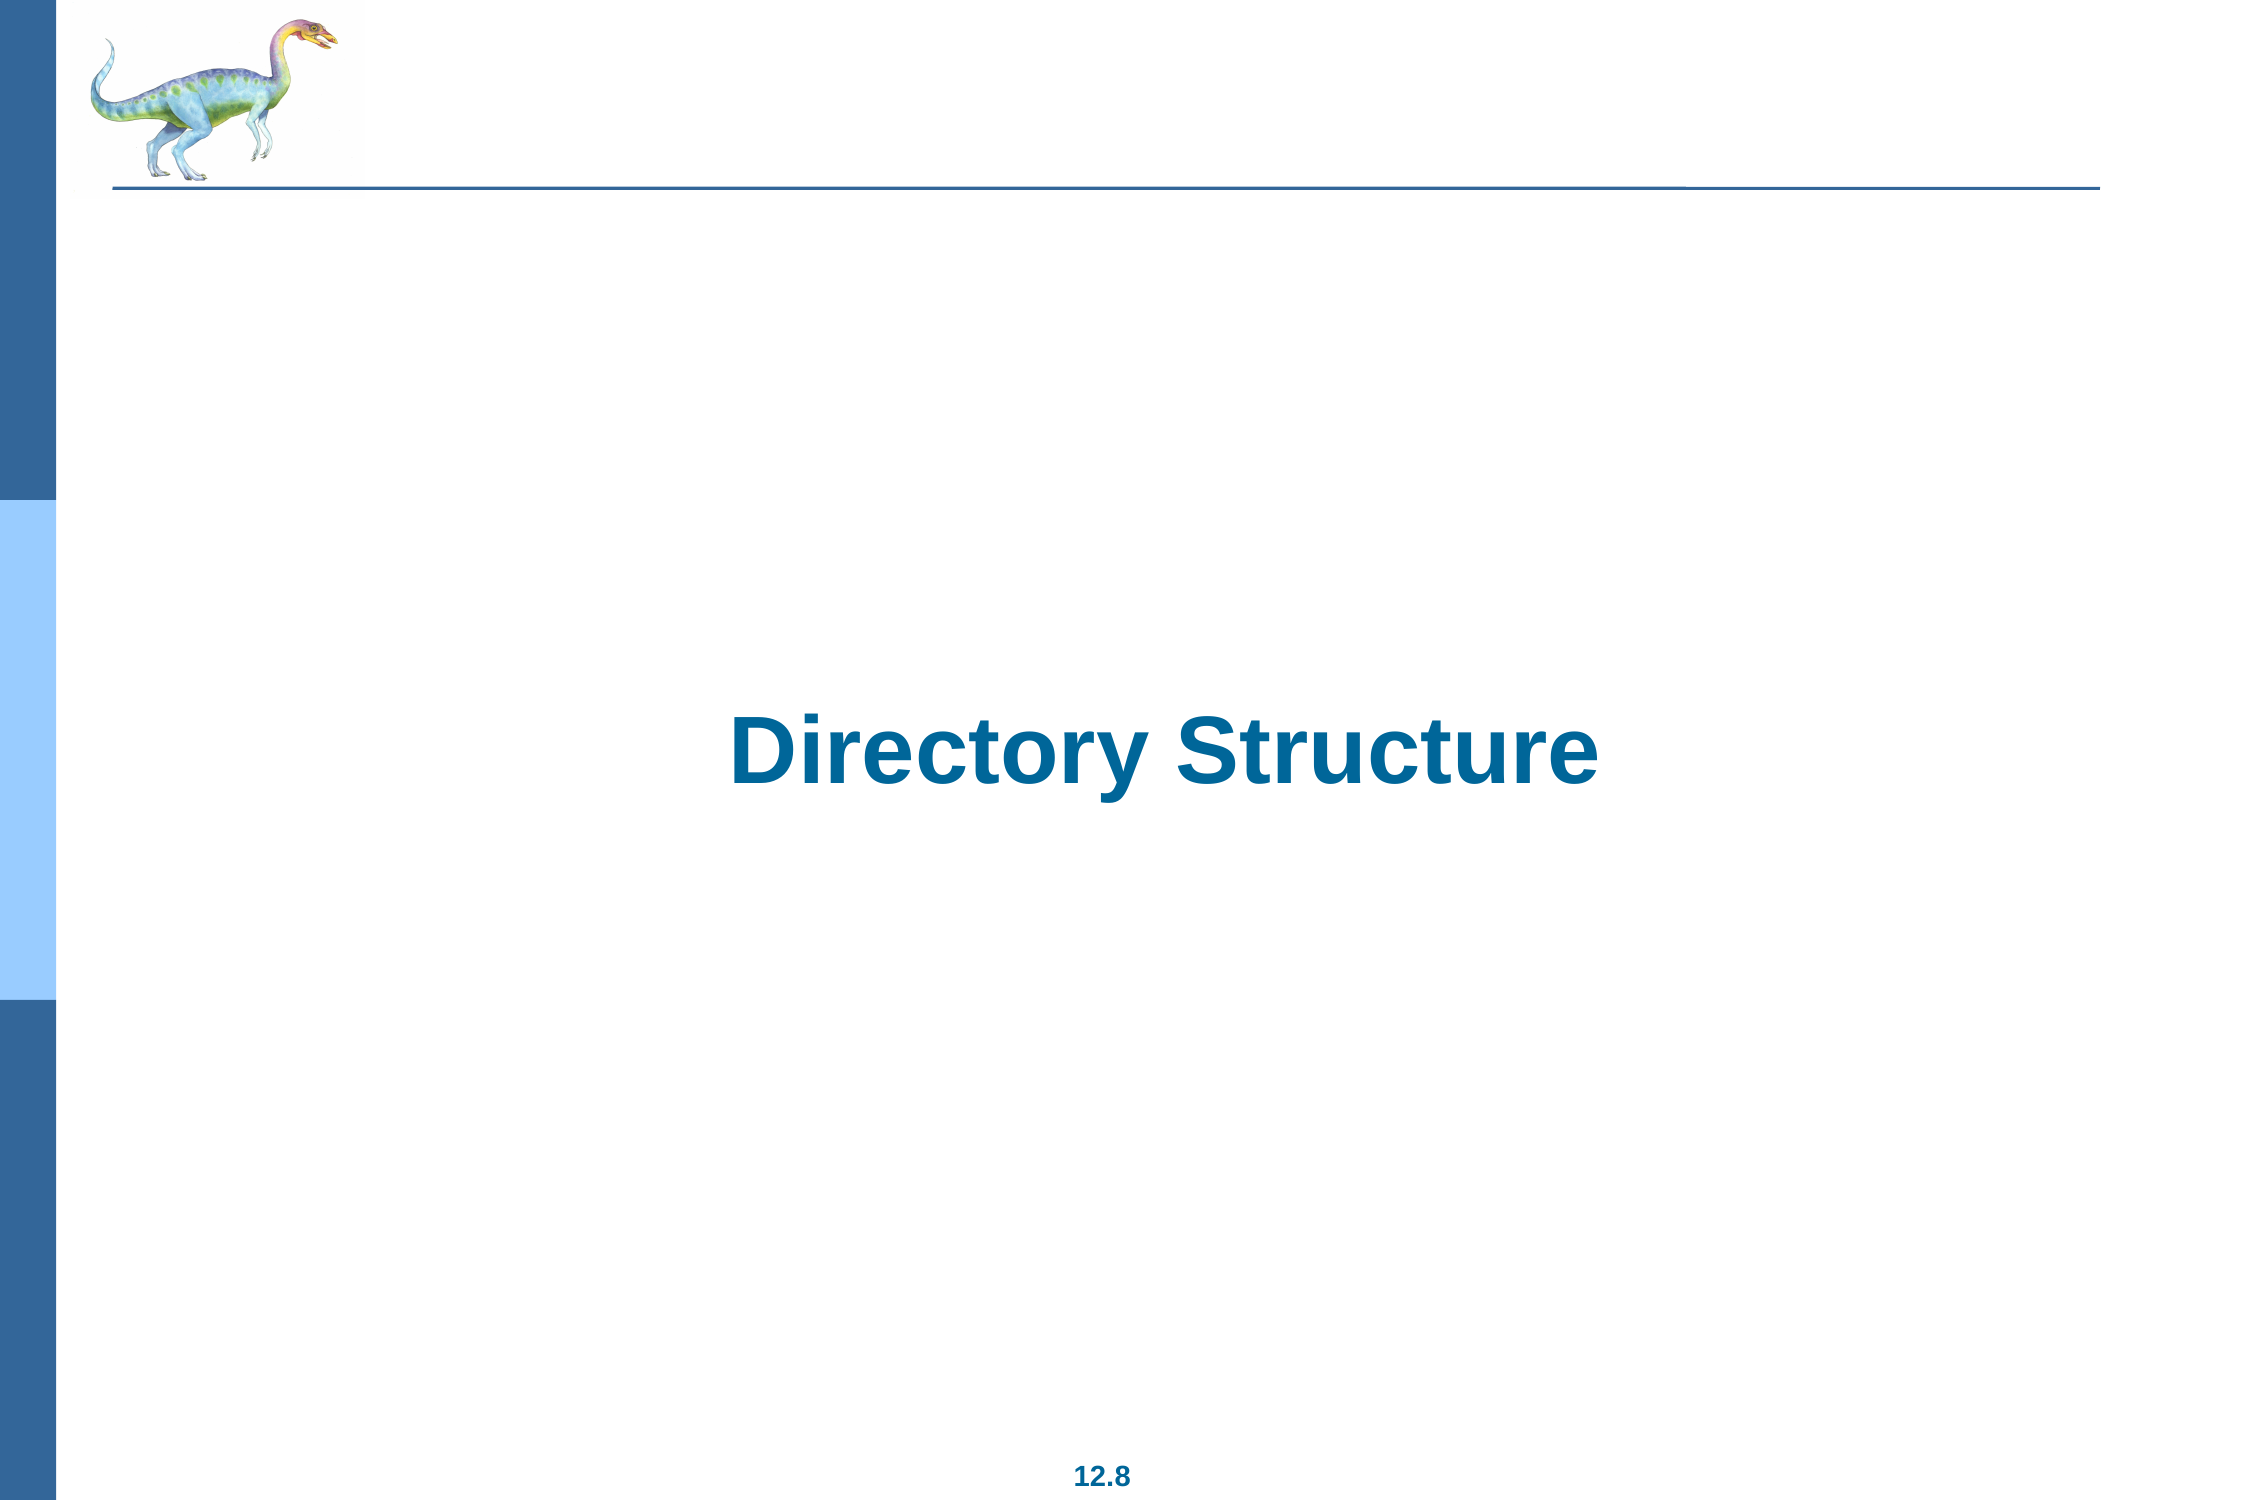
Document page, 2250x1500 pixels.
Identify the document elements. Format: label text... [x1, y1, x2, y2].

picture [70, 0, 365, 199]
title Directory Structure [152, 686, 2178, 813]
